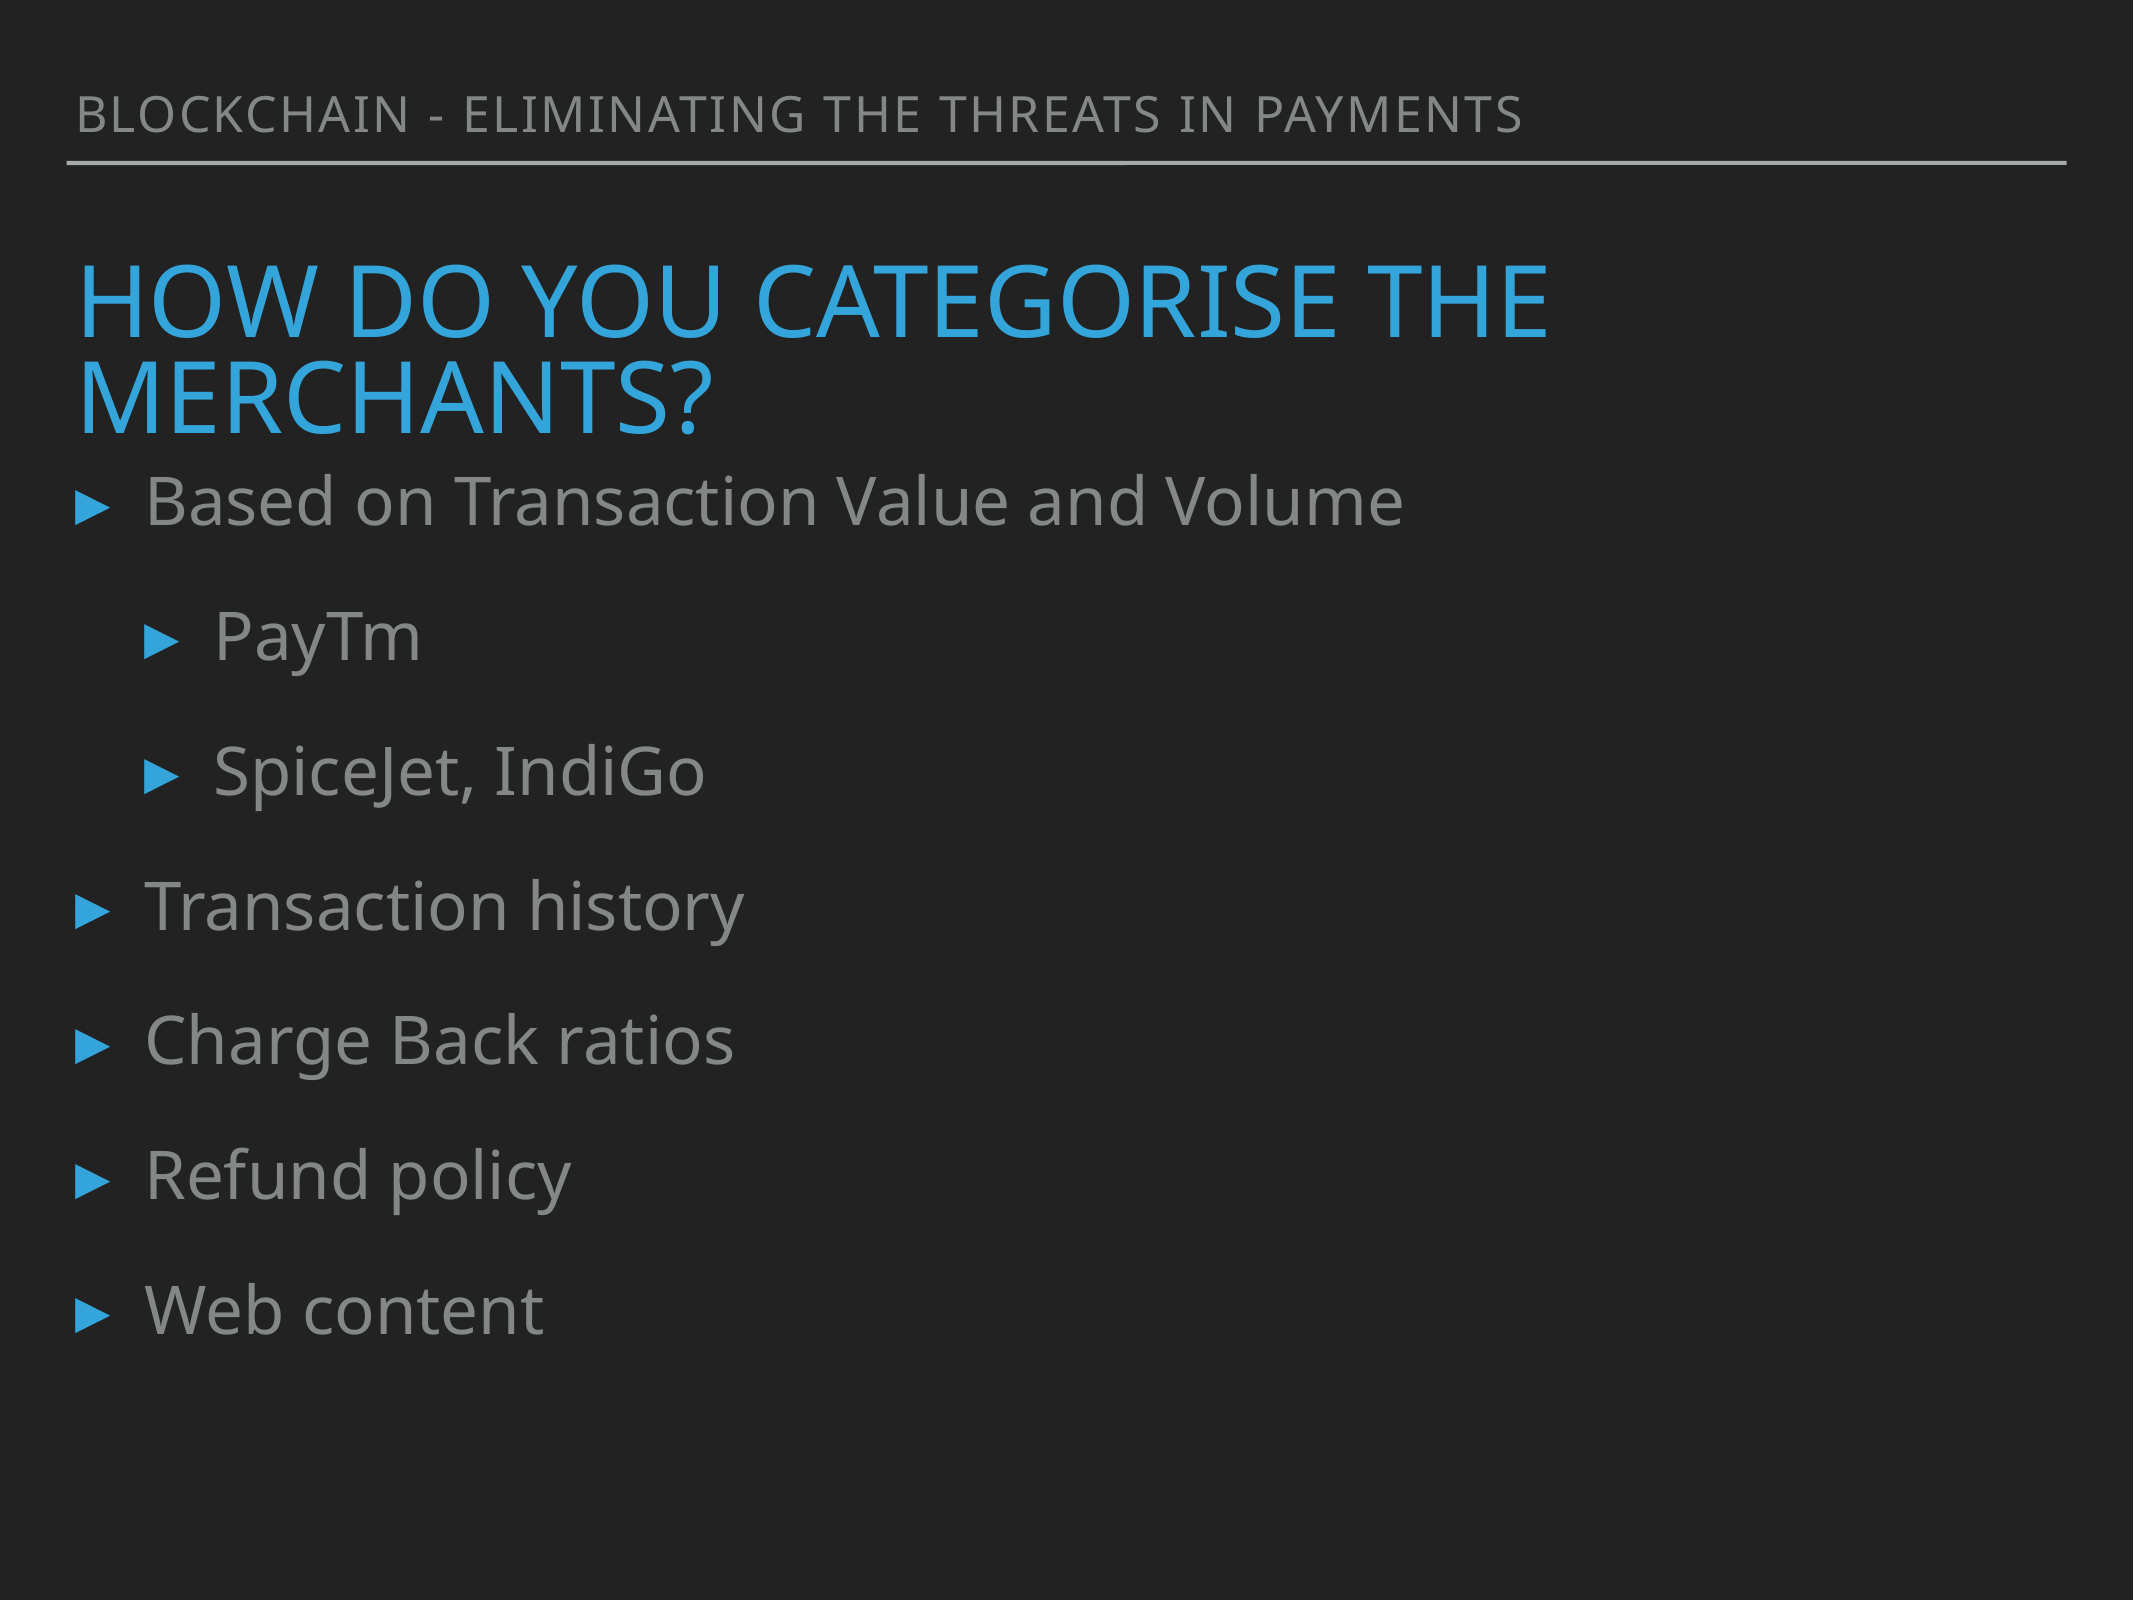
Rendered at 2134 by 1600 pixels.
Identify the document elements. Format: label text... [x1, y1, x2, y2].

list BLOCKCHAIN - ELIMINATING THE THREATS IN PAYMENTS [66, 74, 1901, 151]
list Based on Transaction Value and Volume PayTm SpiceJet, IndiGo Transaction history Charge Back ratios Refund policy Web content [66, 449, 2068, 1453]
title HOW DO YOU CATEGORISE THE MERCHANTS? [66, 251, 2068, 372]
